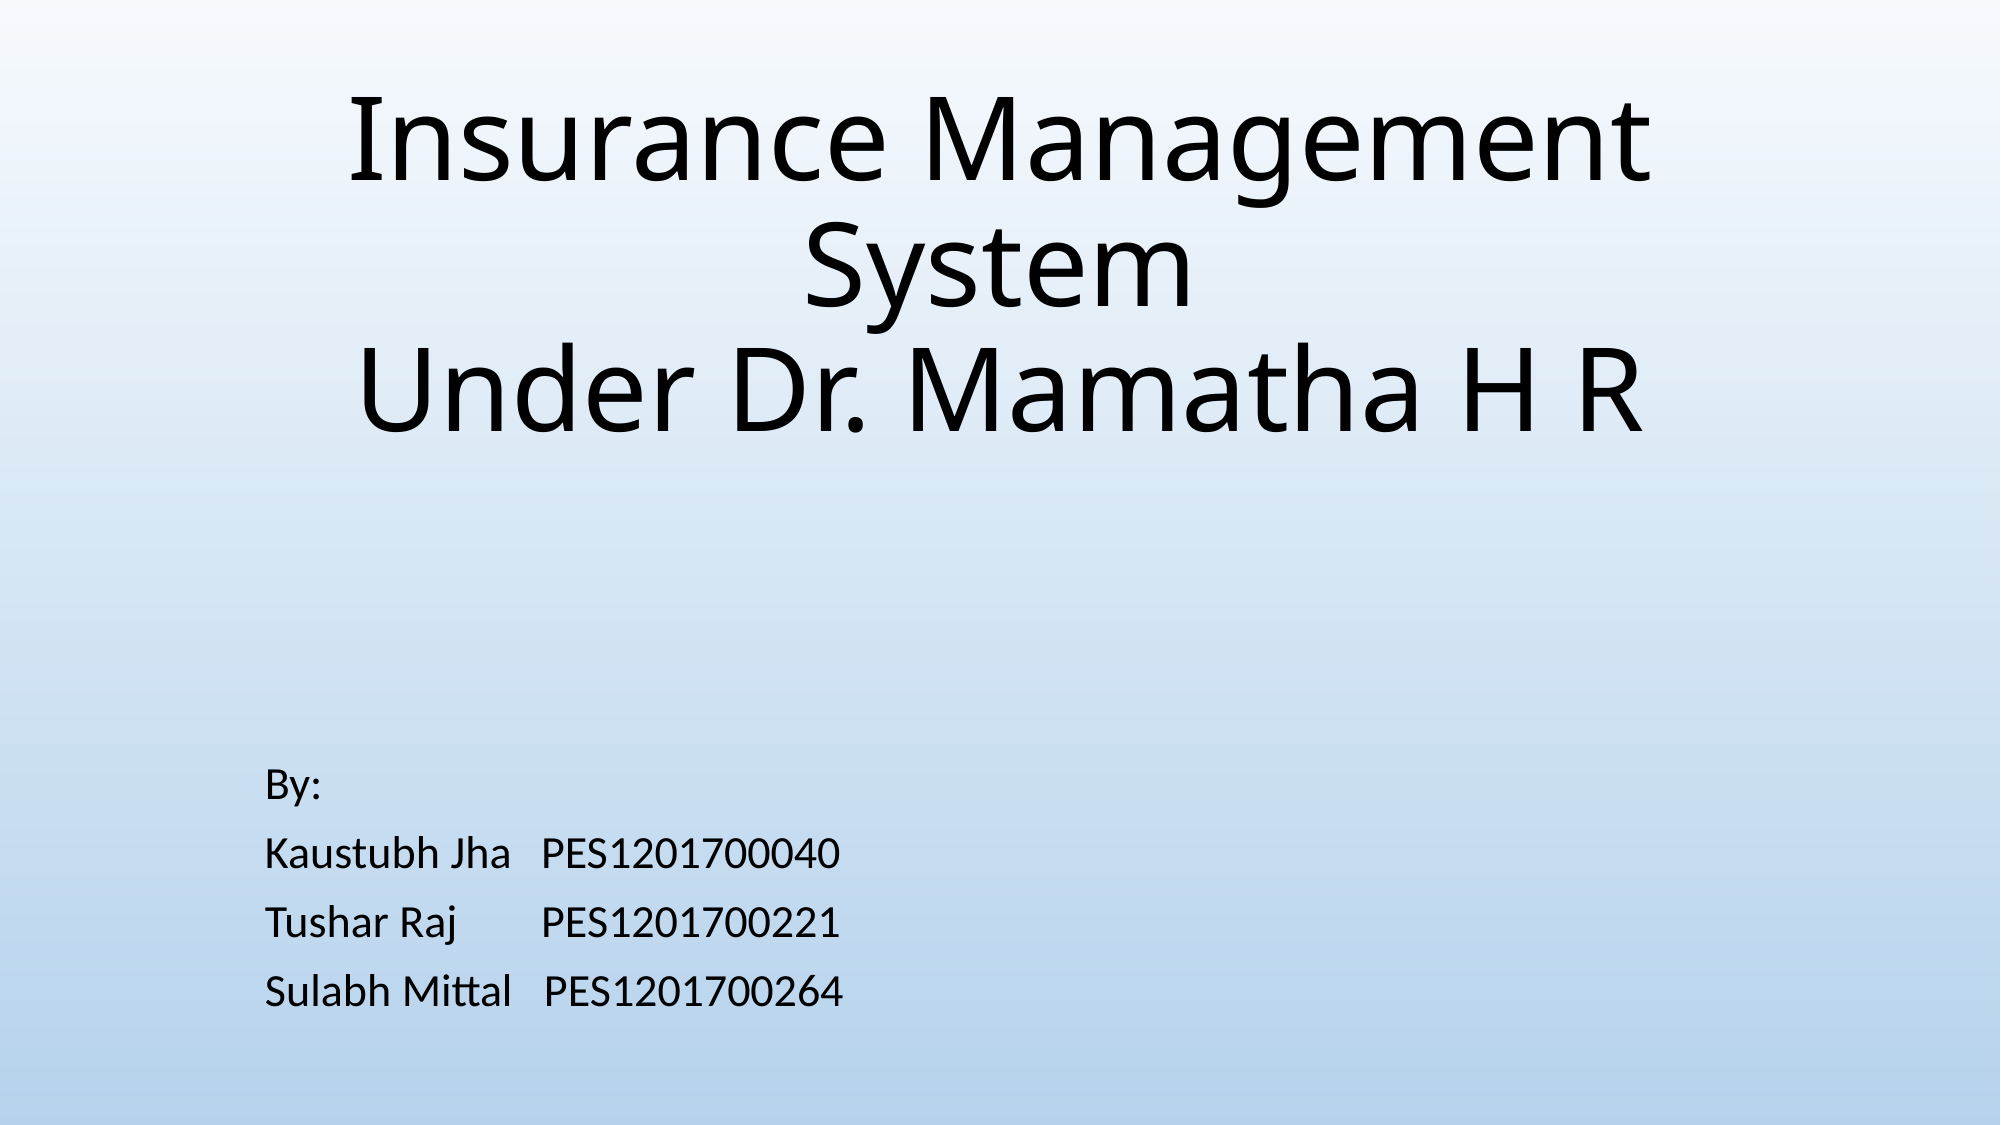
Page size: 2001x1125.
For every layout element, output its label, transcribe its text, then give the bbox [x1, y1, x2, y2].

subtitle By: Kaustubh Jha PES1201700040 Tushar Raj PES1201700221 Sulabh Mittal PES1201700264 [249, 752, 1750, 1025]
title Insurance Management System Under Dr. Mamatha H R [249, 72, 1750, 465]
